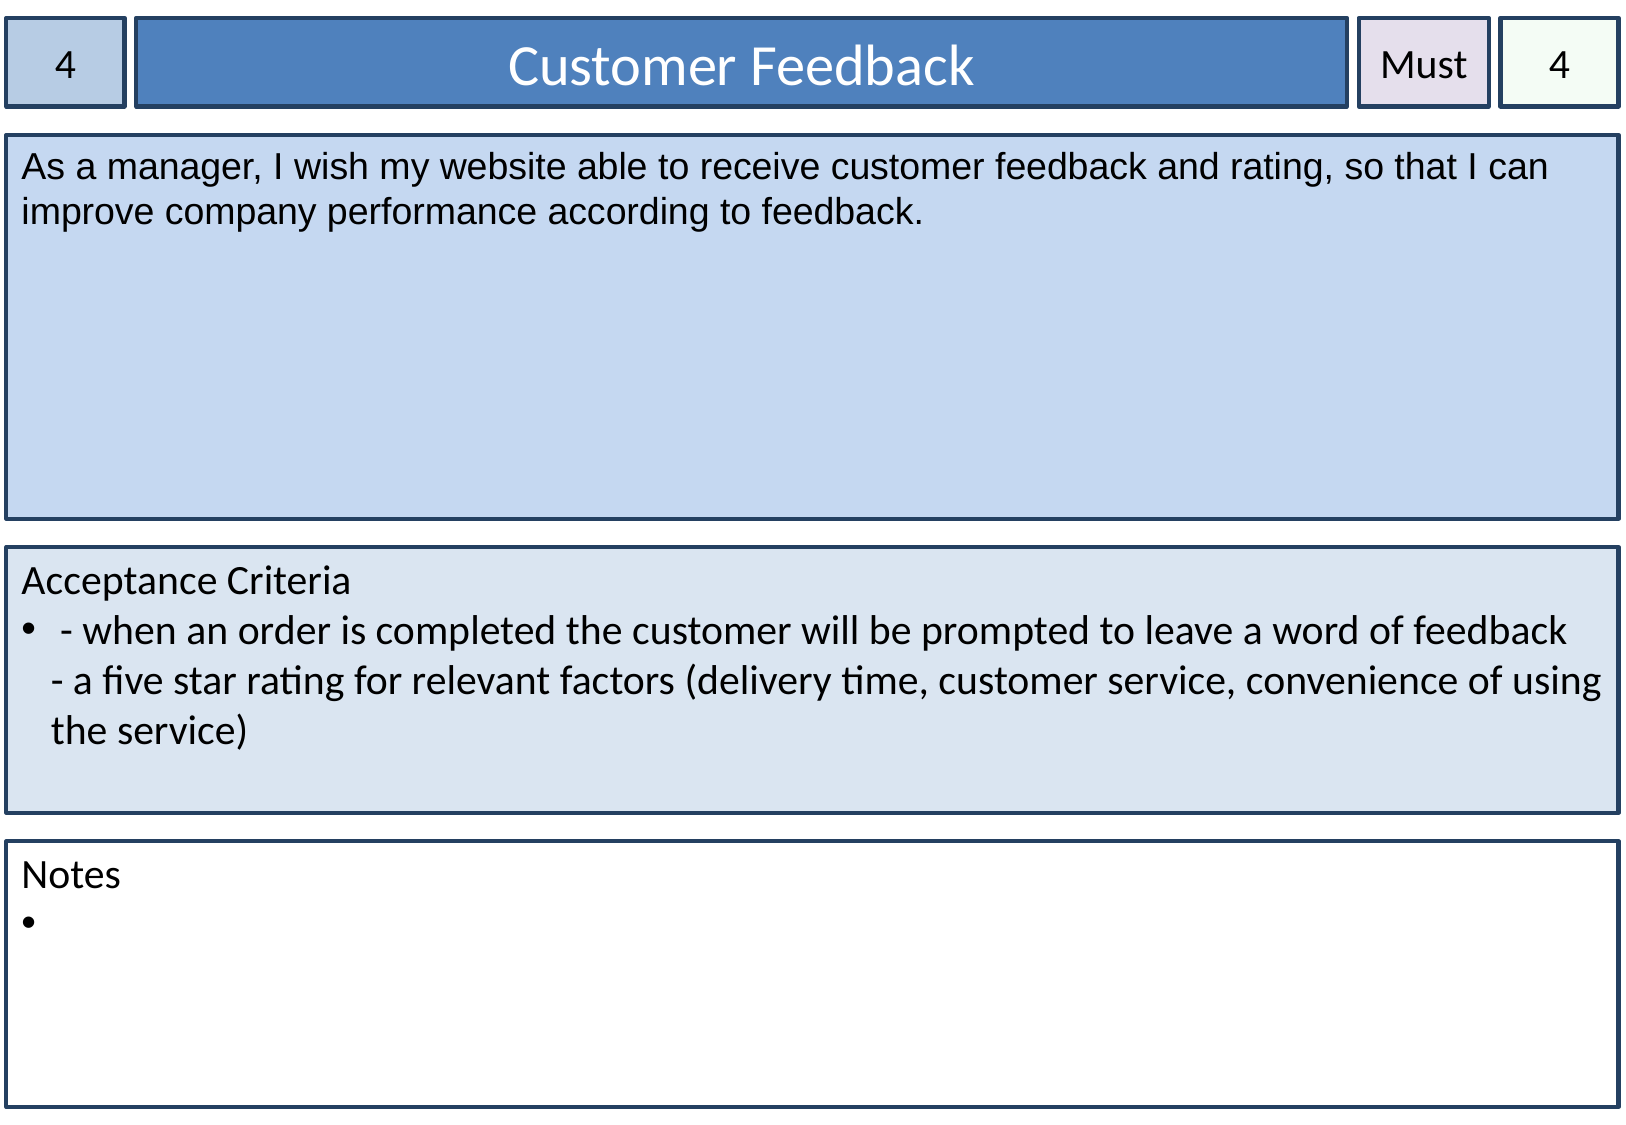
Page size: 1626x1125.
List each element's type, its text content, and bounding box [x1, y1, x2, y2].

text_box Notes [6, 841, 1619, 1107]
text_box Customer Feedback [136, 17, 1347, 107]
text_box 4 [1500, 17, 1619, 107]
text_box 4 [6, 17, 125, 107]
text_box As a manager, I wish my website able to receive customer feedback and rating, so that I can improve company performance according to feedback. [6, 134, 1619, 519]
text_box Acceptance Criteria - when an order is completed the customer will be prompted to leave a word of feedback - a five star rating for relevant factors (delivery time, customer service, convenience of using the service) [6, 547, 1619, 813]
text_box Must [1358, 17, 1489, 107]
